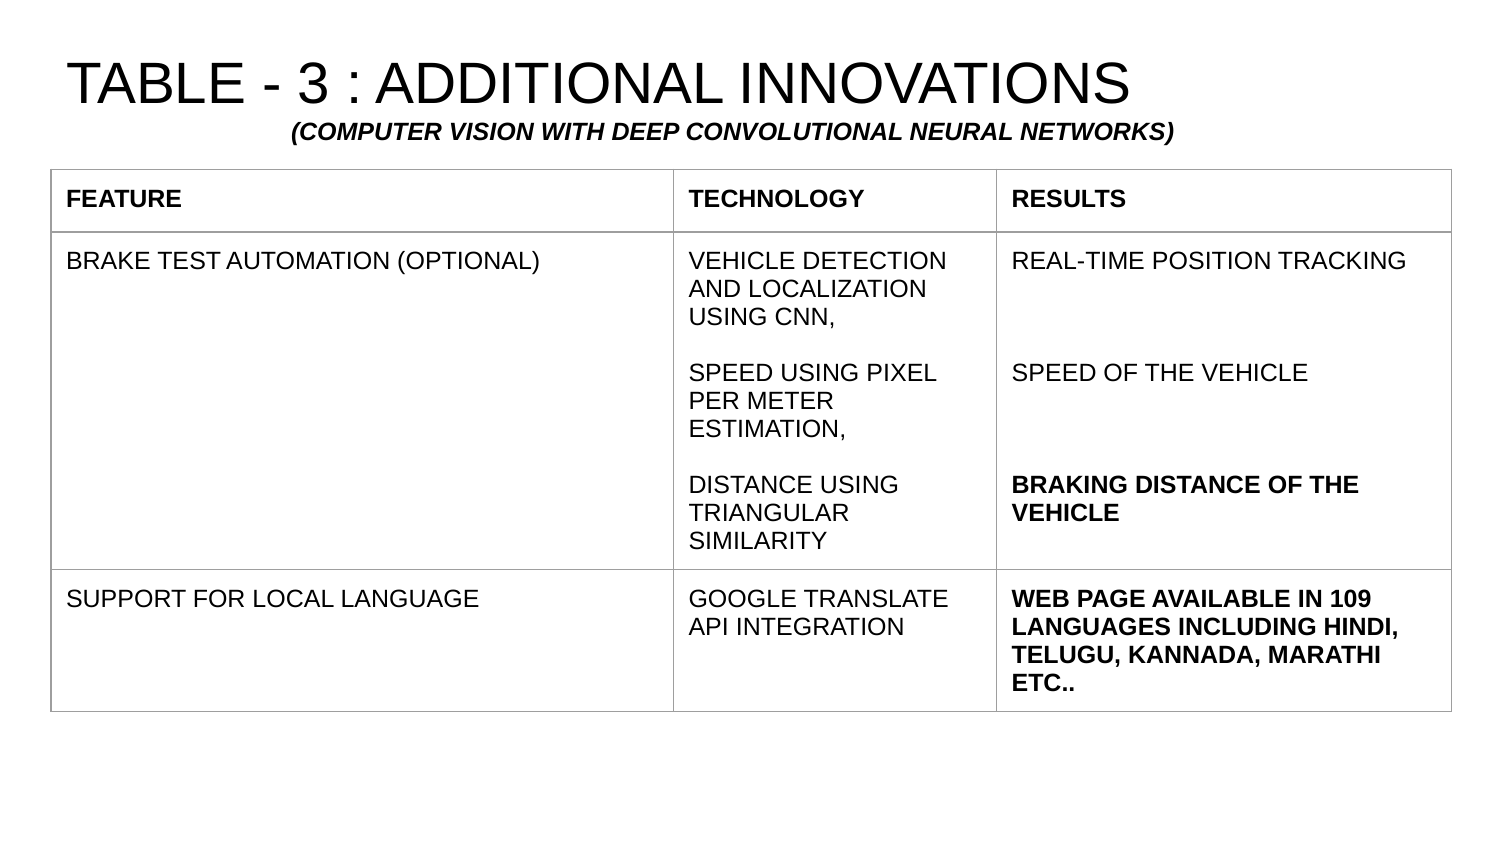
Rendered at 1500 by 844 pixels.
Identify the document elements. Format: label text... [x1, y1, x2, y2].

table_cell BRAKE TEST AUTOMATION (OPTIONAL) [52, 233, 673, 569]
title TABLE - 3 : ADDITIONAL INNOVATIONS (COMPUTER VISION WITH DEEP CONVOLUTIONAL NEURAL NETWORKS) [51, 30, 1449, 125]
table_header TECHNOLOGY [674, 170, 996, 231]
table_cell REAL-TIME POSITION TRACKING SPEED OF THE VEHICLE BRAKING DISTANCE OF THE VEHICLE [997, 233, 1451, 569]
table_cell GOOGLE TRANSLATE API INTEGRATION [674, 570, 996, 711]
table_cell SUPPORT FOR LOCAL LANGUAGE [52, 570, 673, 711]
table_cell VEHICLE DETECTION AND LOCALIZATION USING CNN, SPEED USING PIXEL PER METER ESTIMATION, DISTANCE USING TRIANGULAR SIMILARITY [674, 233, 996, 569]
table_cell WEB PAGE AVAILABLE IN 109 LANGUAGES INCLUDING HINDI, TELUGU, KANNADA, MARATHI ETC.. [997, 570, 1451, 711]
table_header RESULTS [997, 170, 1451, 231]
table_header FEATURE [52, 170, 673, 231]
